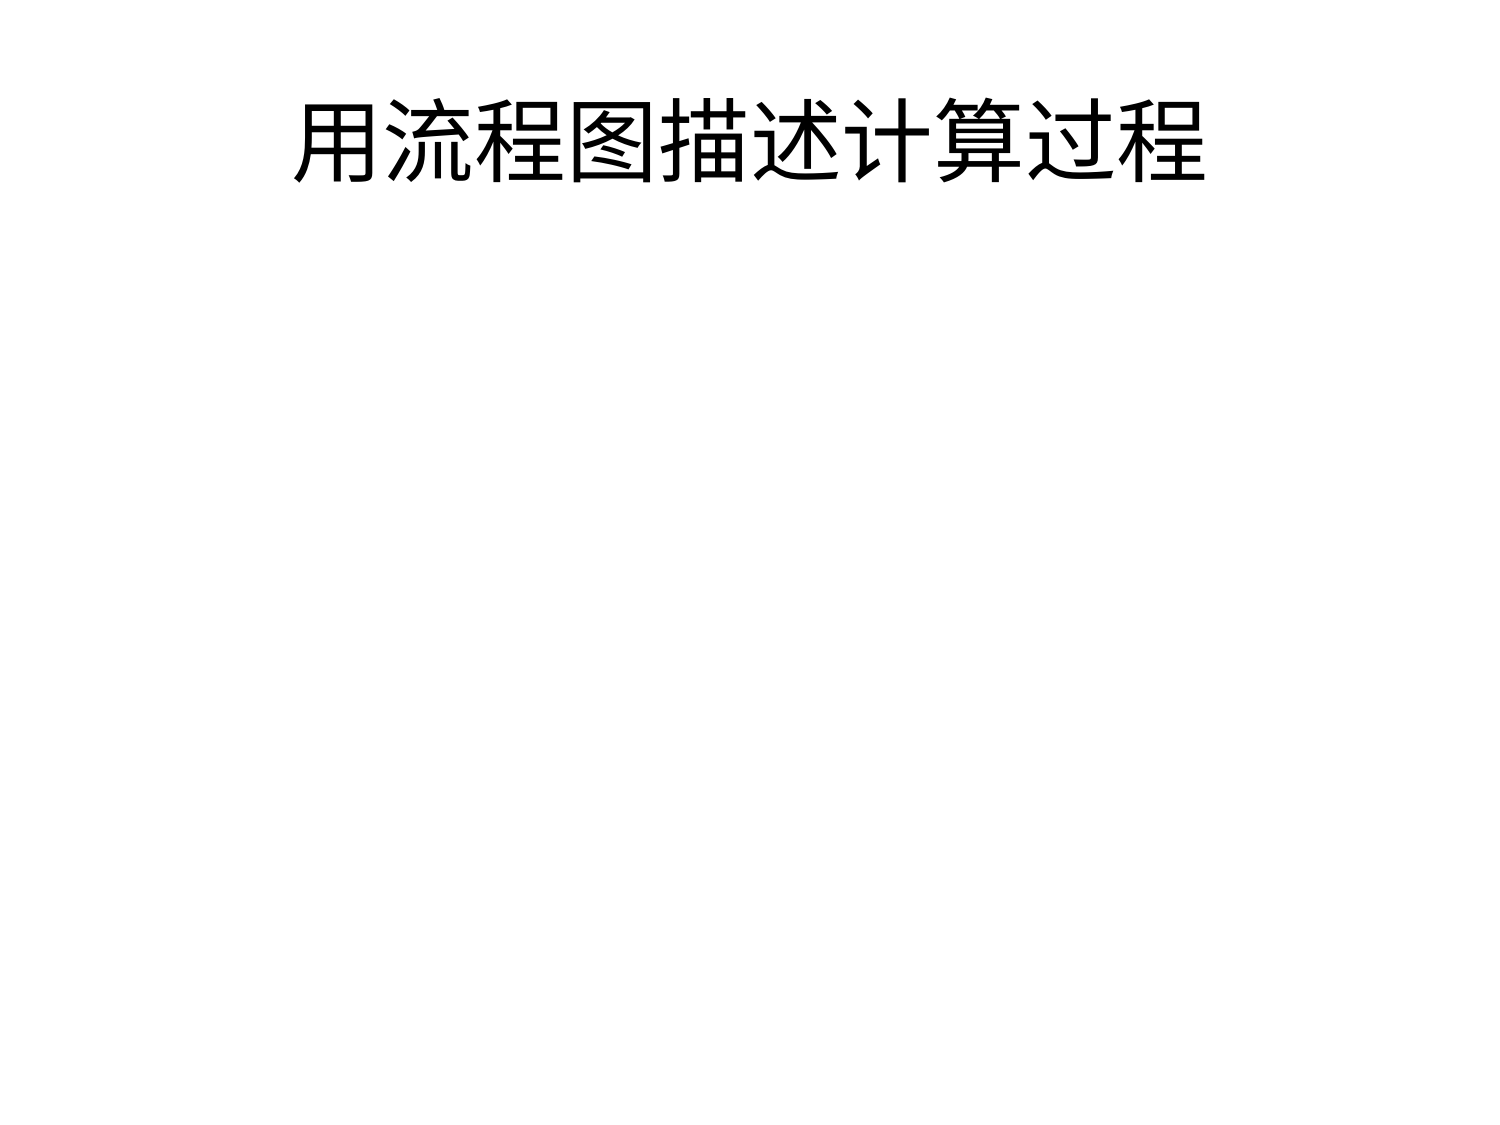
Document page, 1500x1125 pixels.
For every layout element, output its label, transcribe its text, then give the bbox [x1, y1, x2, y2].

title 用流程图描述计算过程 [75, 45, 1425, 233]
